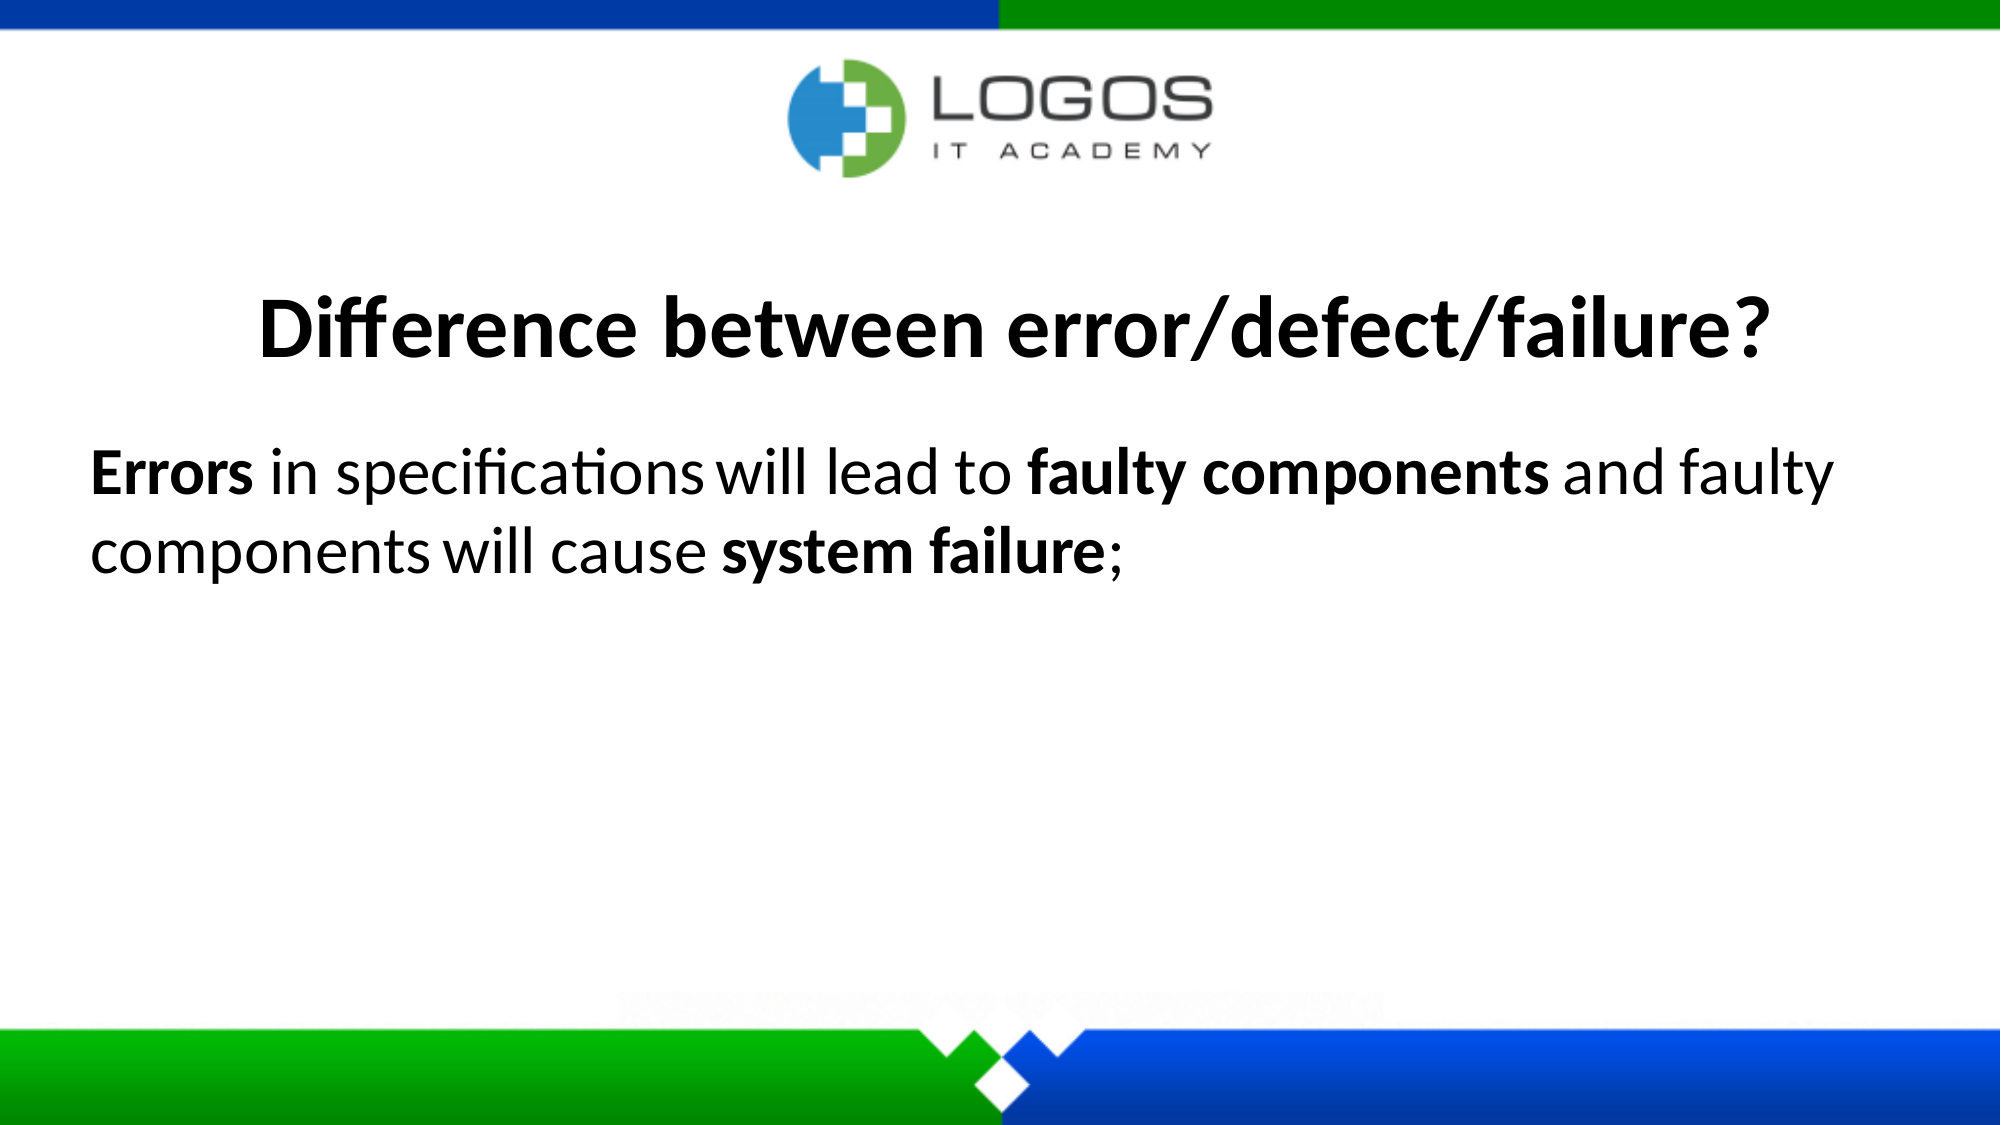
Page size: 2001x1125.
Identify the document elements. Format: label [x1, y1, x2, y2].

text_box [0, 0, 2000, 1125]
